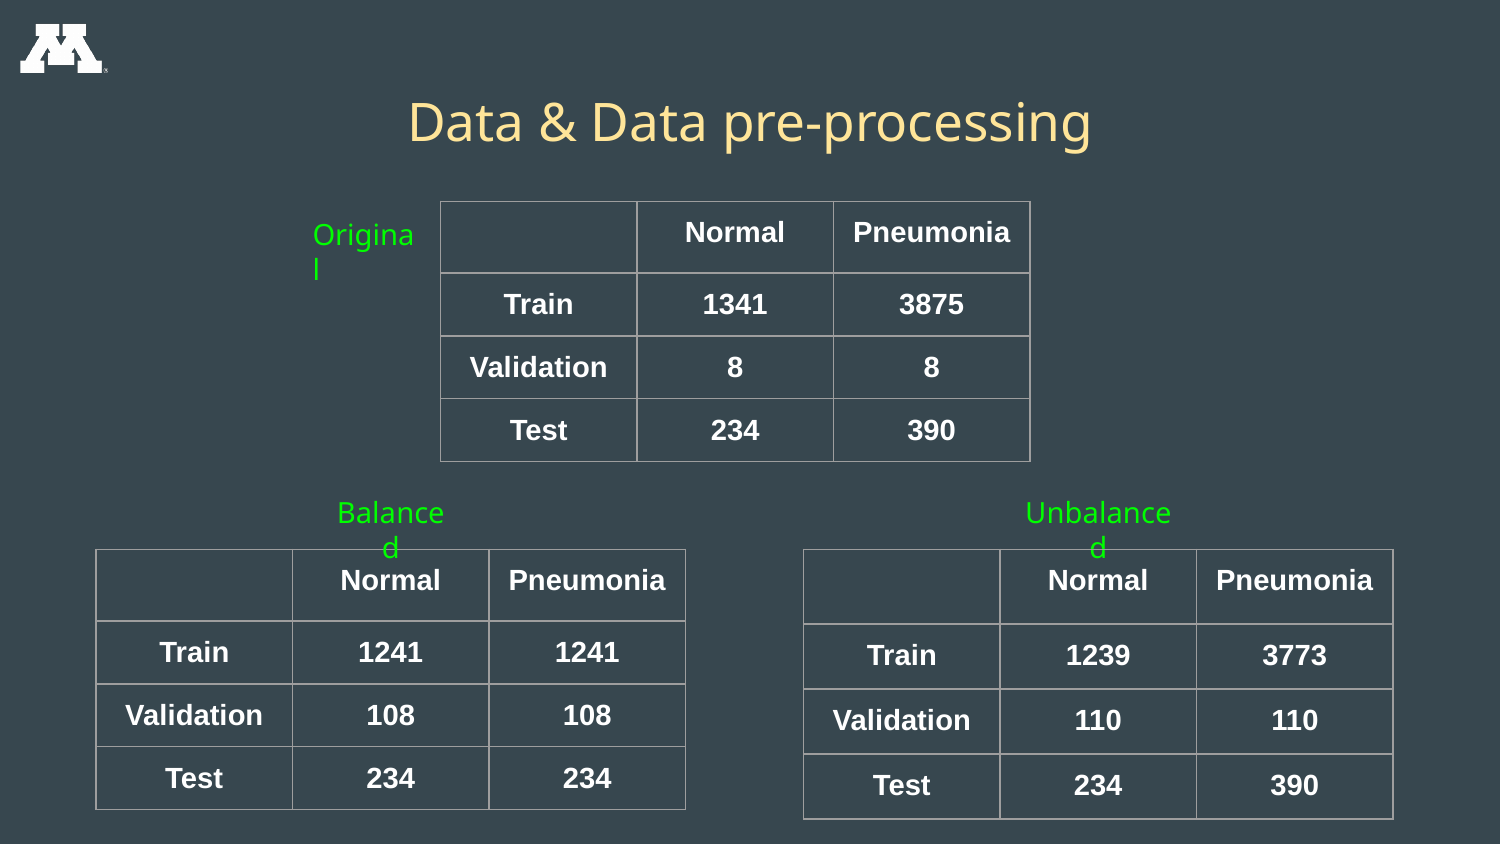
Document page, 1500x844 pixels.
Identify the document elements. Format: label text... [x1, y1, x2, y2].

table_cell 3875 [834, 274, 1029, 335]
table_cell 390 [1197, 755, 1392, 818]
table_cell 108 [490, 685, 685, 746]
table_cell 8 [834, 337, 1029, 398]
table_header [441, 202, 636, 272]
table_header Pneumonia [490, 550, 685, 620]
table_cell 234 [293, 747, 488, 809]
picture [19, 22, 111, 76]
table_cell Validation [441, 337, 636, 398]
table_cell 108 [293, 685, 488, 746]
table_cell Validation [804, 690, 999, 753]
text_box Balanced [316, 479, 466, 579]
table_cell Train [441, 274, 636, 335]
text_box Unbalanced [1001, 479, 1196, 549]
table_cell 234 [490, 747, 685, 809]
table_cell Train [97, 622, 292, 683]
table_cell 8 [638, 337, 833, 398]
table_cell 1241 [293, 622, 488, 683]
title Data & Data pre-processing [51, 72, 1449, 167]
table_cell Test [97, 747, 292, 809]
table_cell Train [804, 625, 999, 688]
table_header Normal [1001, 550, 1196, 623]
table_cell 234 [638, 399, 833, 461]
text_box Original [297, 201, 436, 302]
table_cell 110 [1197, 690, 1392, 753]
table_header Pneumonia [1197, 550, 1392, 623]
table_cell 3773 [1197, 625, 1392, 688]
table_cell 1341 [638, 274, 833, 335]
table_cell 234 [1001, 755, 1196, 818]
table_cell 110 [1001, 690, 1196, 753]
table_header Normal [638, 202, 833, 272]
table_cell 1239 [1001, 625, 1196, 688]
table_cell 390 [834, 399, 1029, 461]
table_header Normal [293, 550, 488, 620]
table_header Pneumonia [834, 202, 1029, 272]
table_cell Validation [97, 685, 292, 746]
table_header [804, 550, 999, 623]
table_cell Test [441, 399, 636, 461]
table_cell 1241 [490, 622, 685, 683]
table_header [97, 550, 292, 620]
table_cell Test [804, 755, 999, 818]
